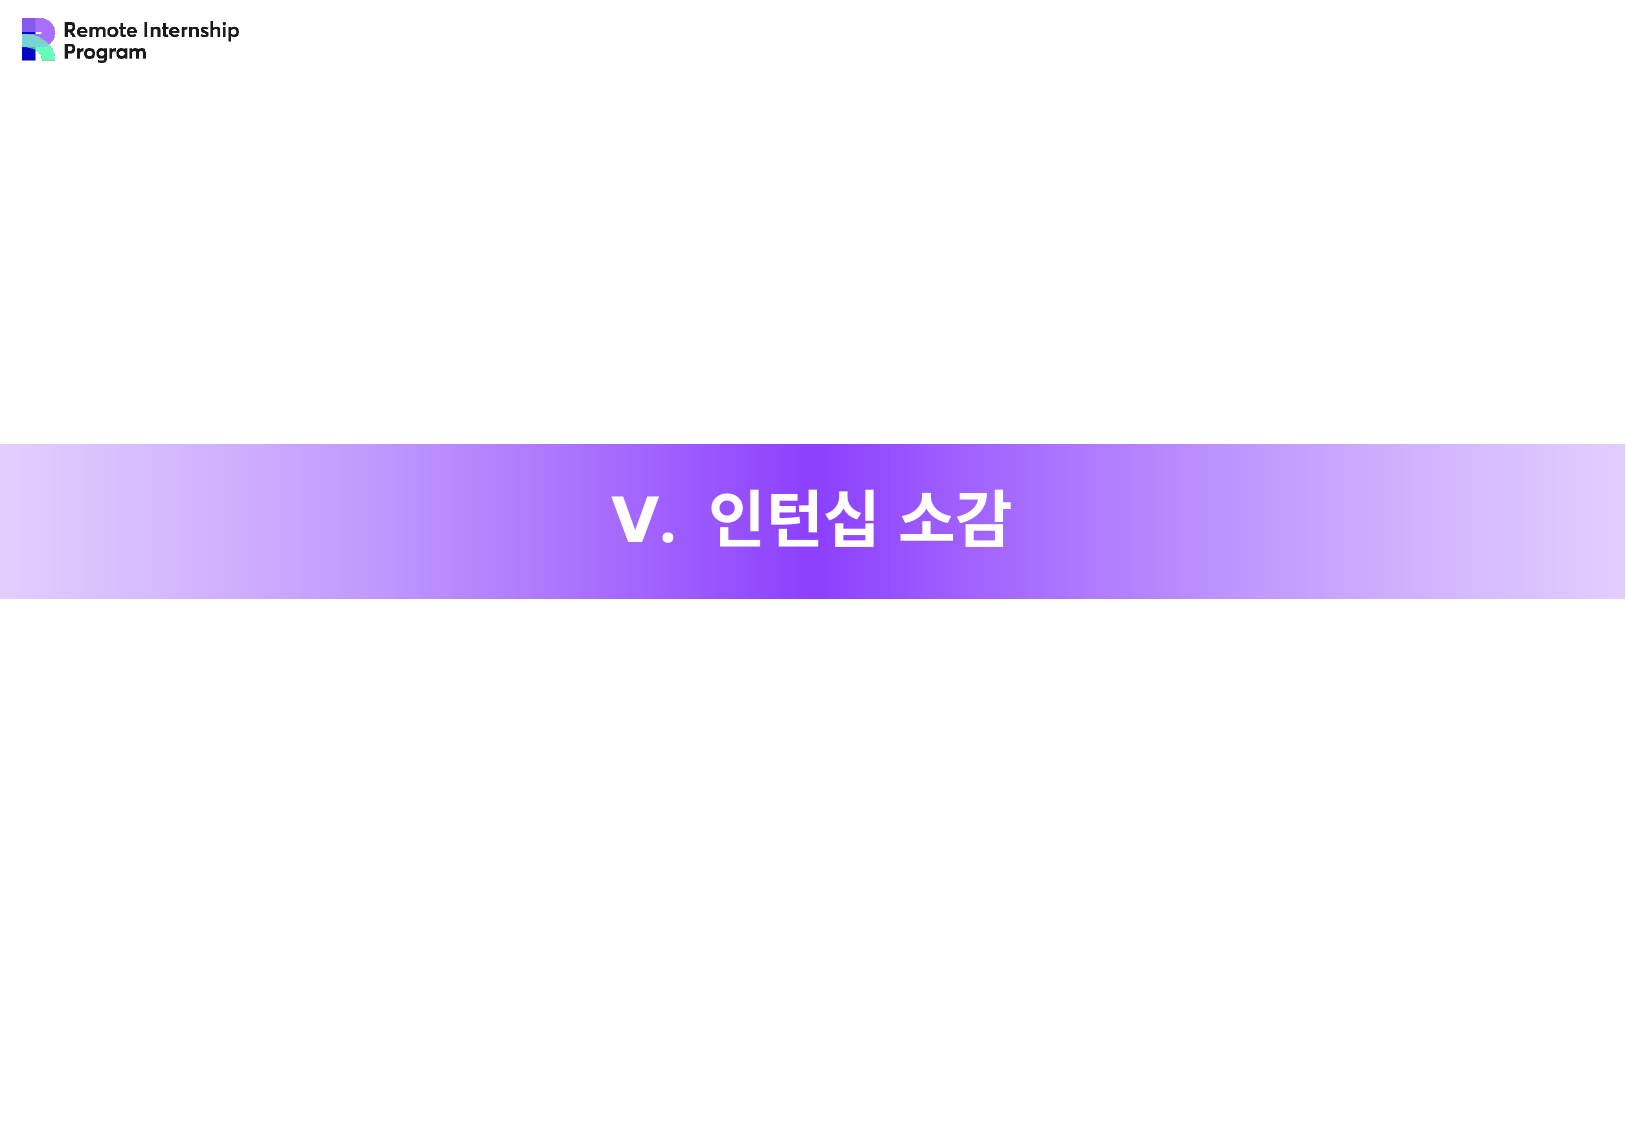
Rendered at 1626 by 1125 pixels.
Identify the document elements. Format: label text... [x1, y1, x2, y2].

picture [22, 18, 239, 63]
list Ⅴ. 인턴십 소감 [195, 457, 1430, 588]
